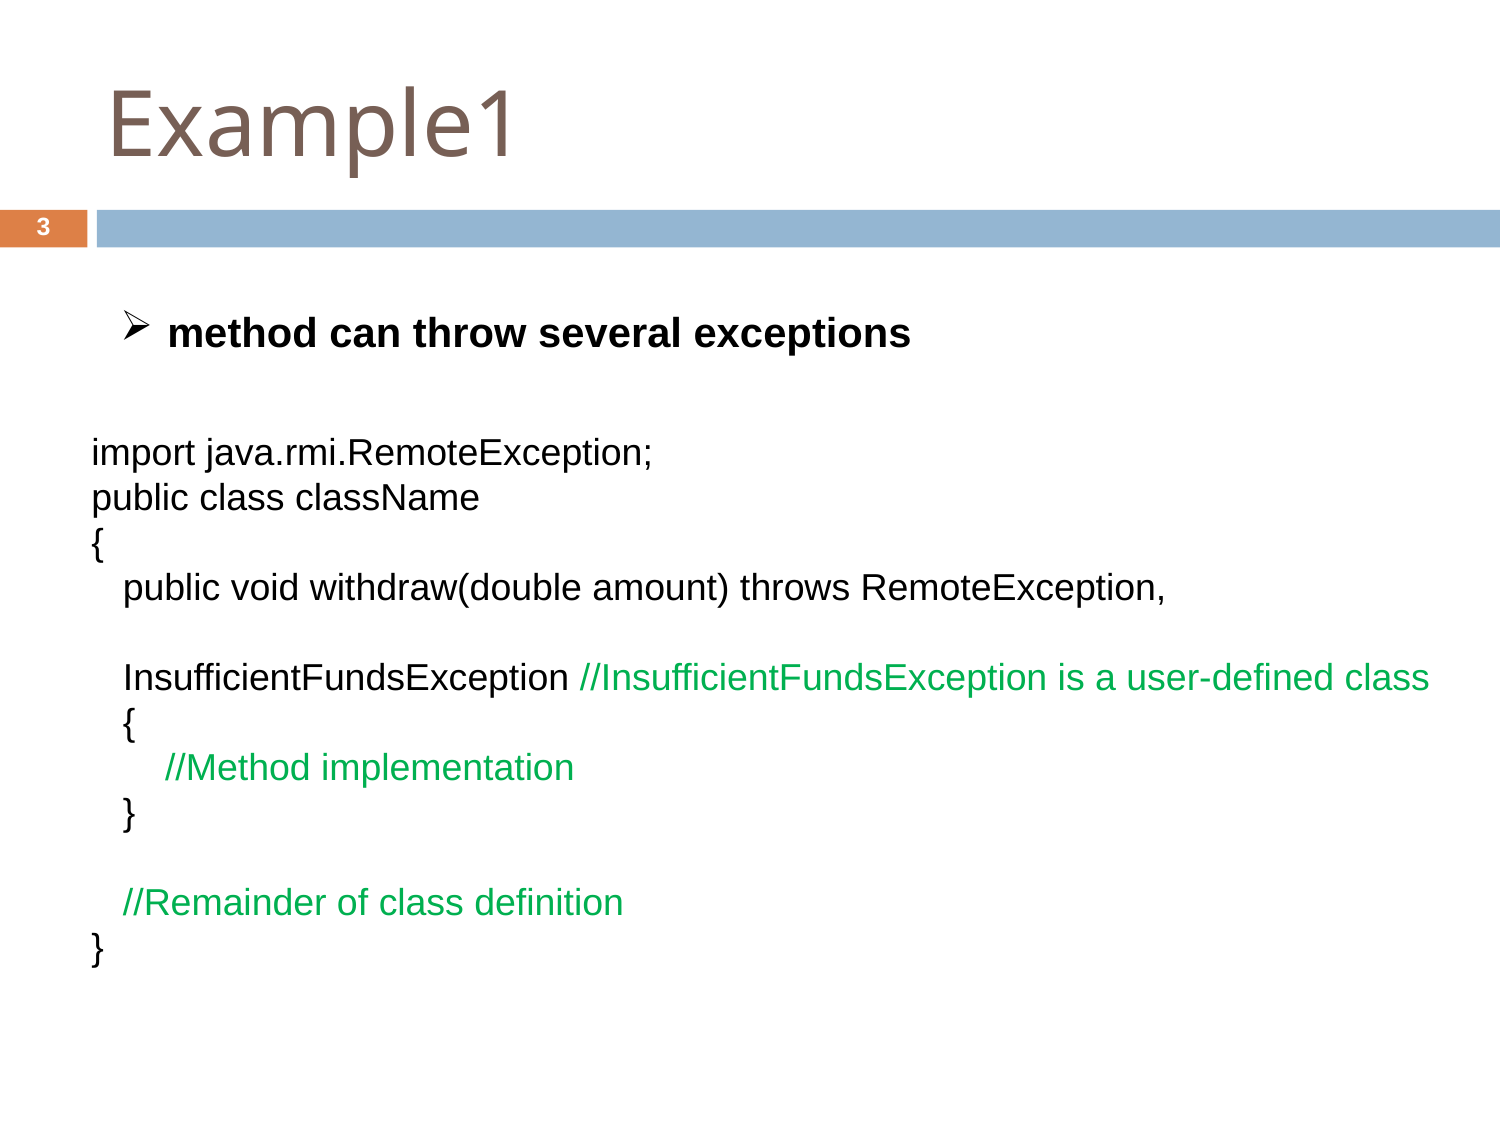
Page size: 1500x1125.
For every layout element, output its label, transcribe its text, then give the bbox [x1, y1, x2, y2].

text_box method can throw several exceptions [105, 297, 927, 363]
text_box import java.rmi.RemoteException; public class className { public void withdraw(double amount) throws RemoteException, InsufficientFundsException //InsufficientFundsException is a user-defined class { //Method implementation } //Remainder of class definition } [76, 420, 1483, 976]
text_box Example1 [90, 38, 1438, 202]
text_box 3 [0, 208, 88, 249]
